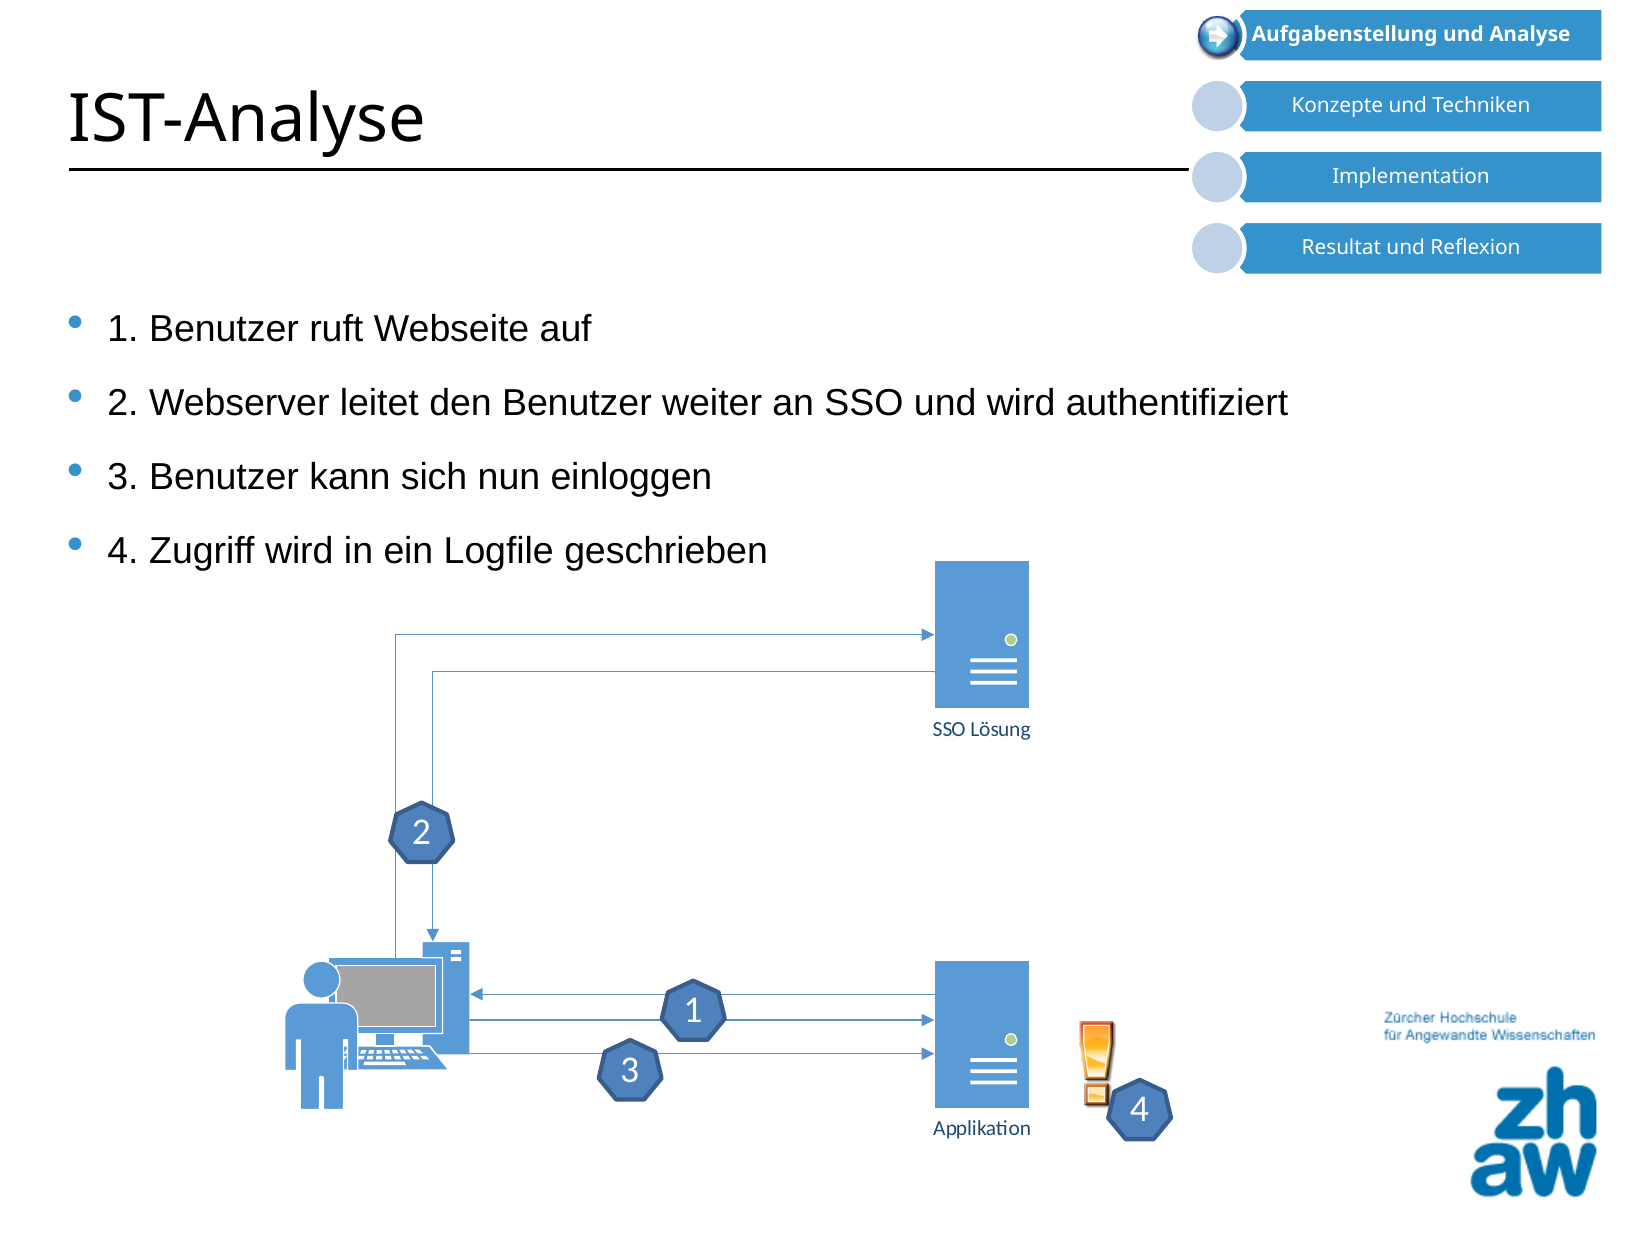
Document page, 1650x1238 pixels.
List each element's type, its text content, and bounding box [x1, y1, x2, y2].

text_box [244, 557, 1175, 1156]
picture [1358, 990, 1639, 1223]
list 1. Benutzer ruft Webseite auf 2. Webserver leitet den Benutzer weiter an SSO und wird authentifiziert 3. Benutzer kann sich nun einloggen 4. Zugriff wird in ein Logfile geschrieben [68, 303, 1577, 1085]
title IST-Analyse [68, 1, 1577, 155]
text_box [1106, 7, 1650, 276]
